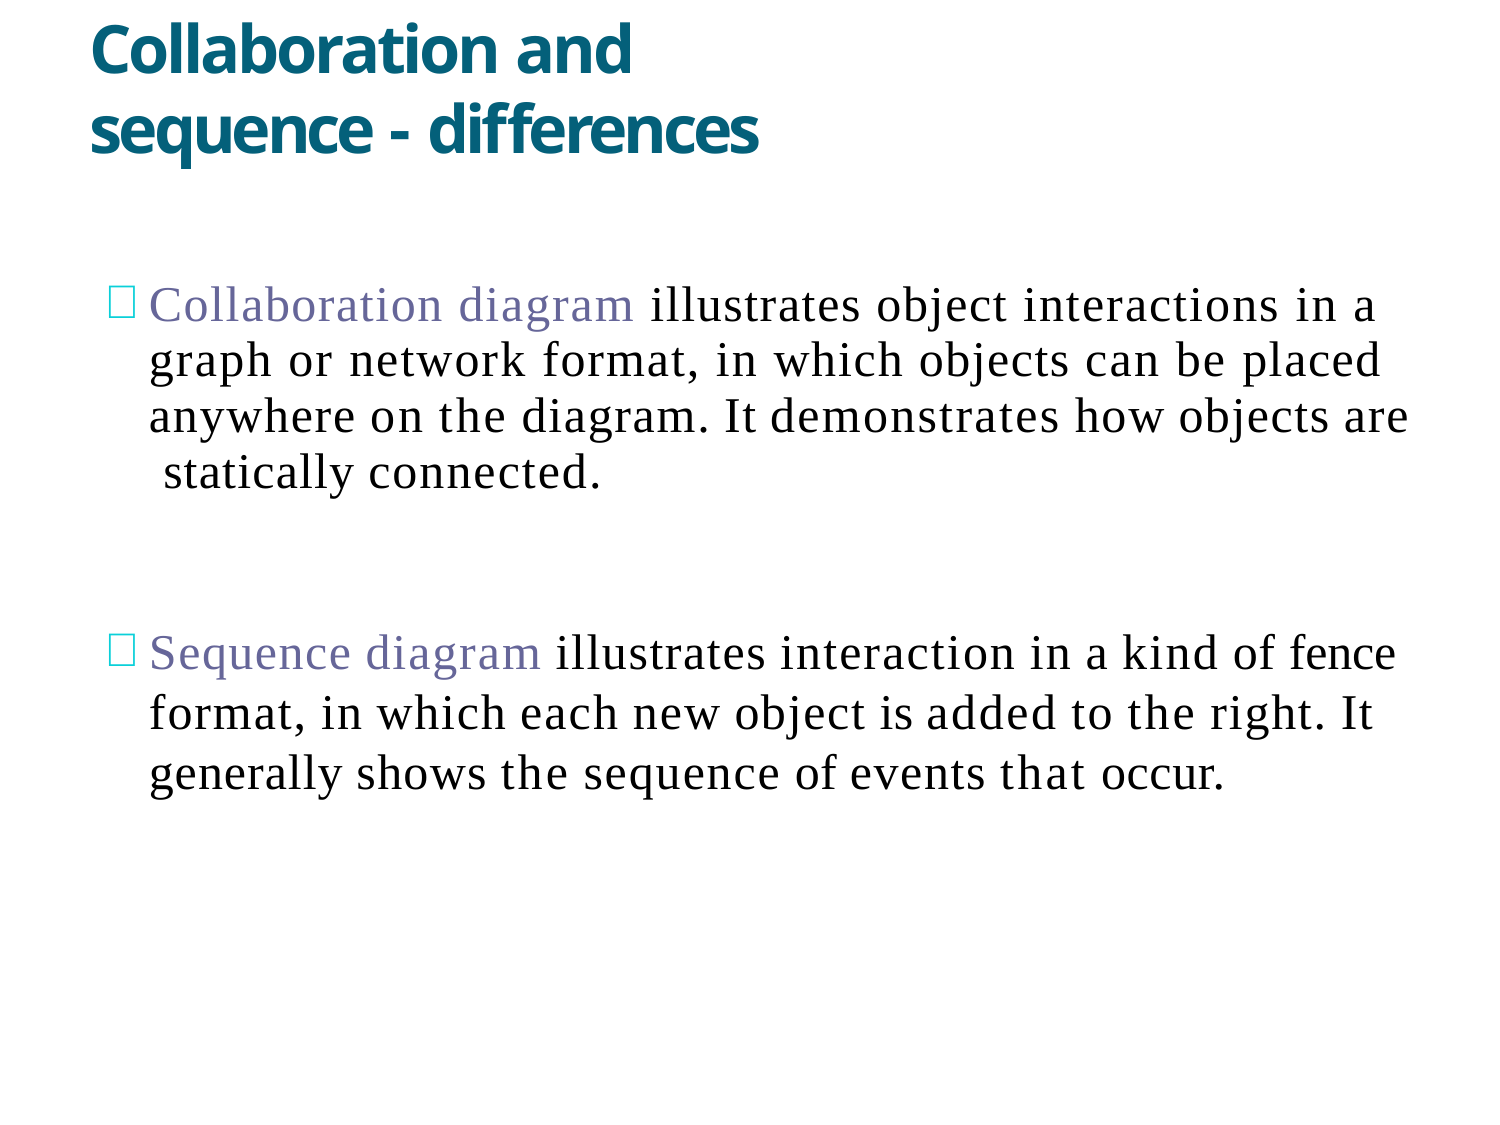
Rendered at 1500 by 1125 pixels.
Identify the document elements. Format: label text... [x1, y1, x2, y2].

text_box Collaboration and sequence - differences [74, 0, 825, 175]
text_box Collaboration diagram illustrates object interactions in a graph or network format, in which objects can be placed anywhere on the diagram. It demonstrates how objects are statically connected. Sequence diagram illustrates interaction in a kind of fence format, in which each new object is added to the right. It generally shows the sequence of events that occur. [87, 269, 1438, 808]
